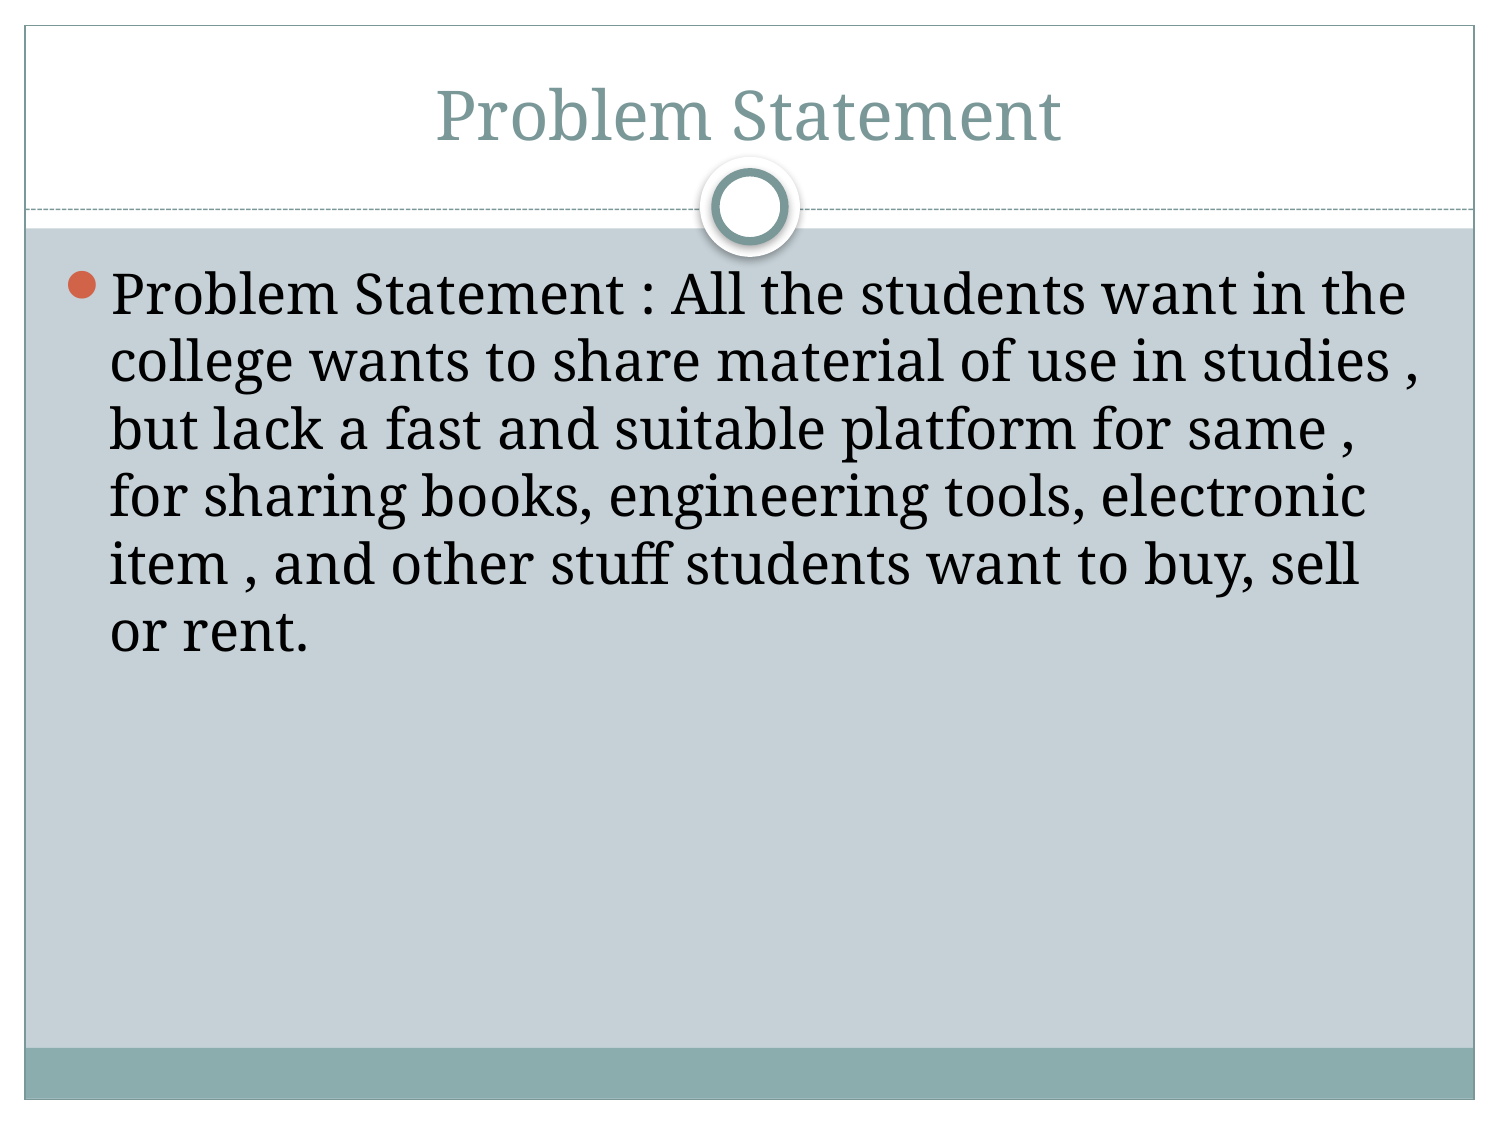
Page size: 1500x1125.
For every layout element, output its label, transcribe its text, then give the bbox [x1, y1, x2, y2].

list Problem Statement : All the students want in the college wants to share material of use in studies , but lack a fast and suitable platform for same , for sharing books, engineering tools, electronic item , and other stuff students want to buy, sell or rent. [49, 250, 1445, 1001]
title Problem Statement [49, 37, 1450, 162]
